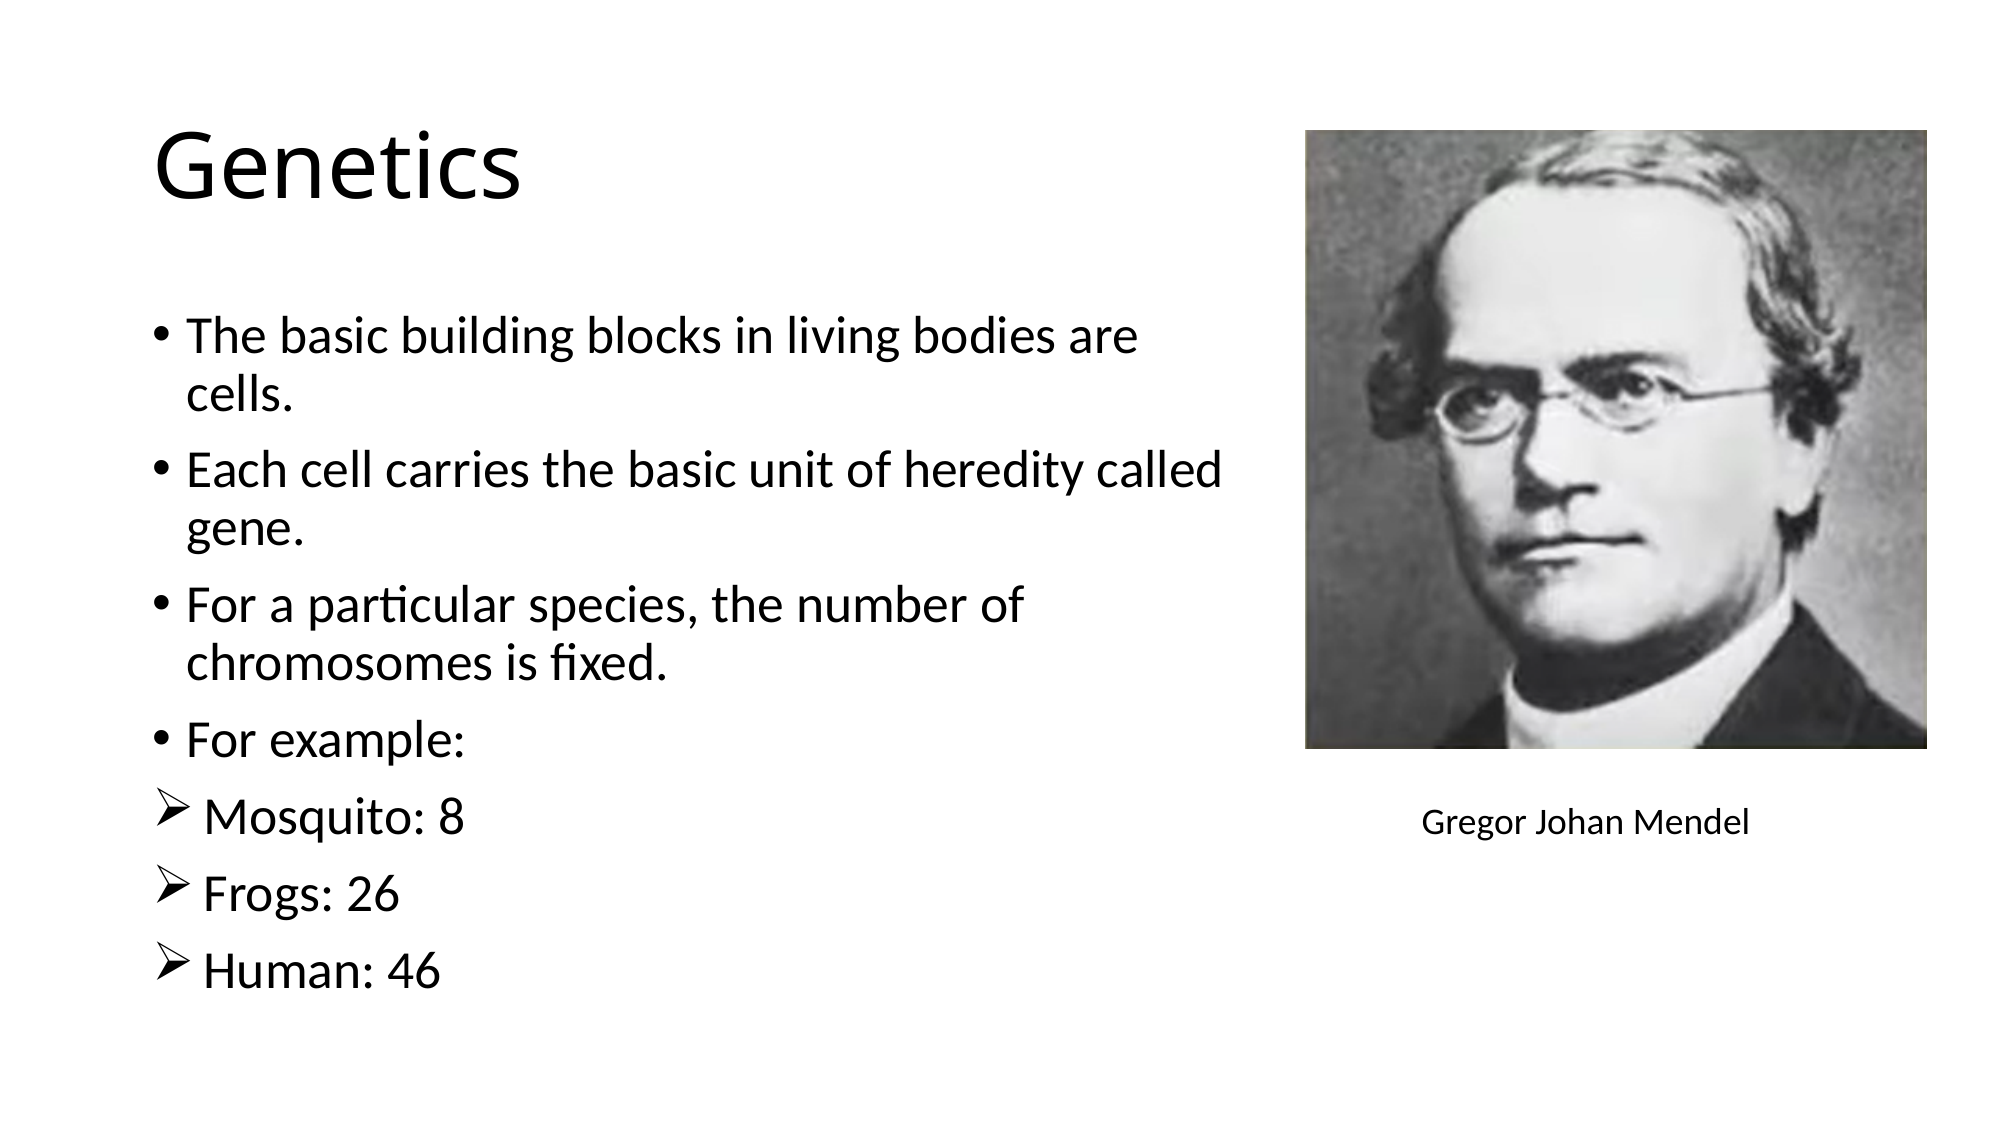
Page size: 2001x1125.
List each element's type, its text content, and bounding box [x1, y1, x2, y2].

text_box Gregor Johan Mendel [1406, 789, 1787, 849]
picture [1304, 130, 1927, 750]
title Genetics [137, 59, 1863, 278]
list The basic building blocks in living bodies are cells. Each cell carries the basic unit of heredity called gene. For a particular species, the number of chromosomes is fixed. For example: Mosquito: 8 Frogs: 26 Human: 46 [137, 299, 1248, 1014]
